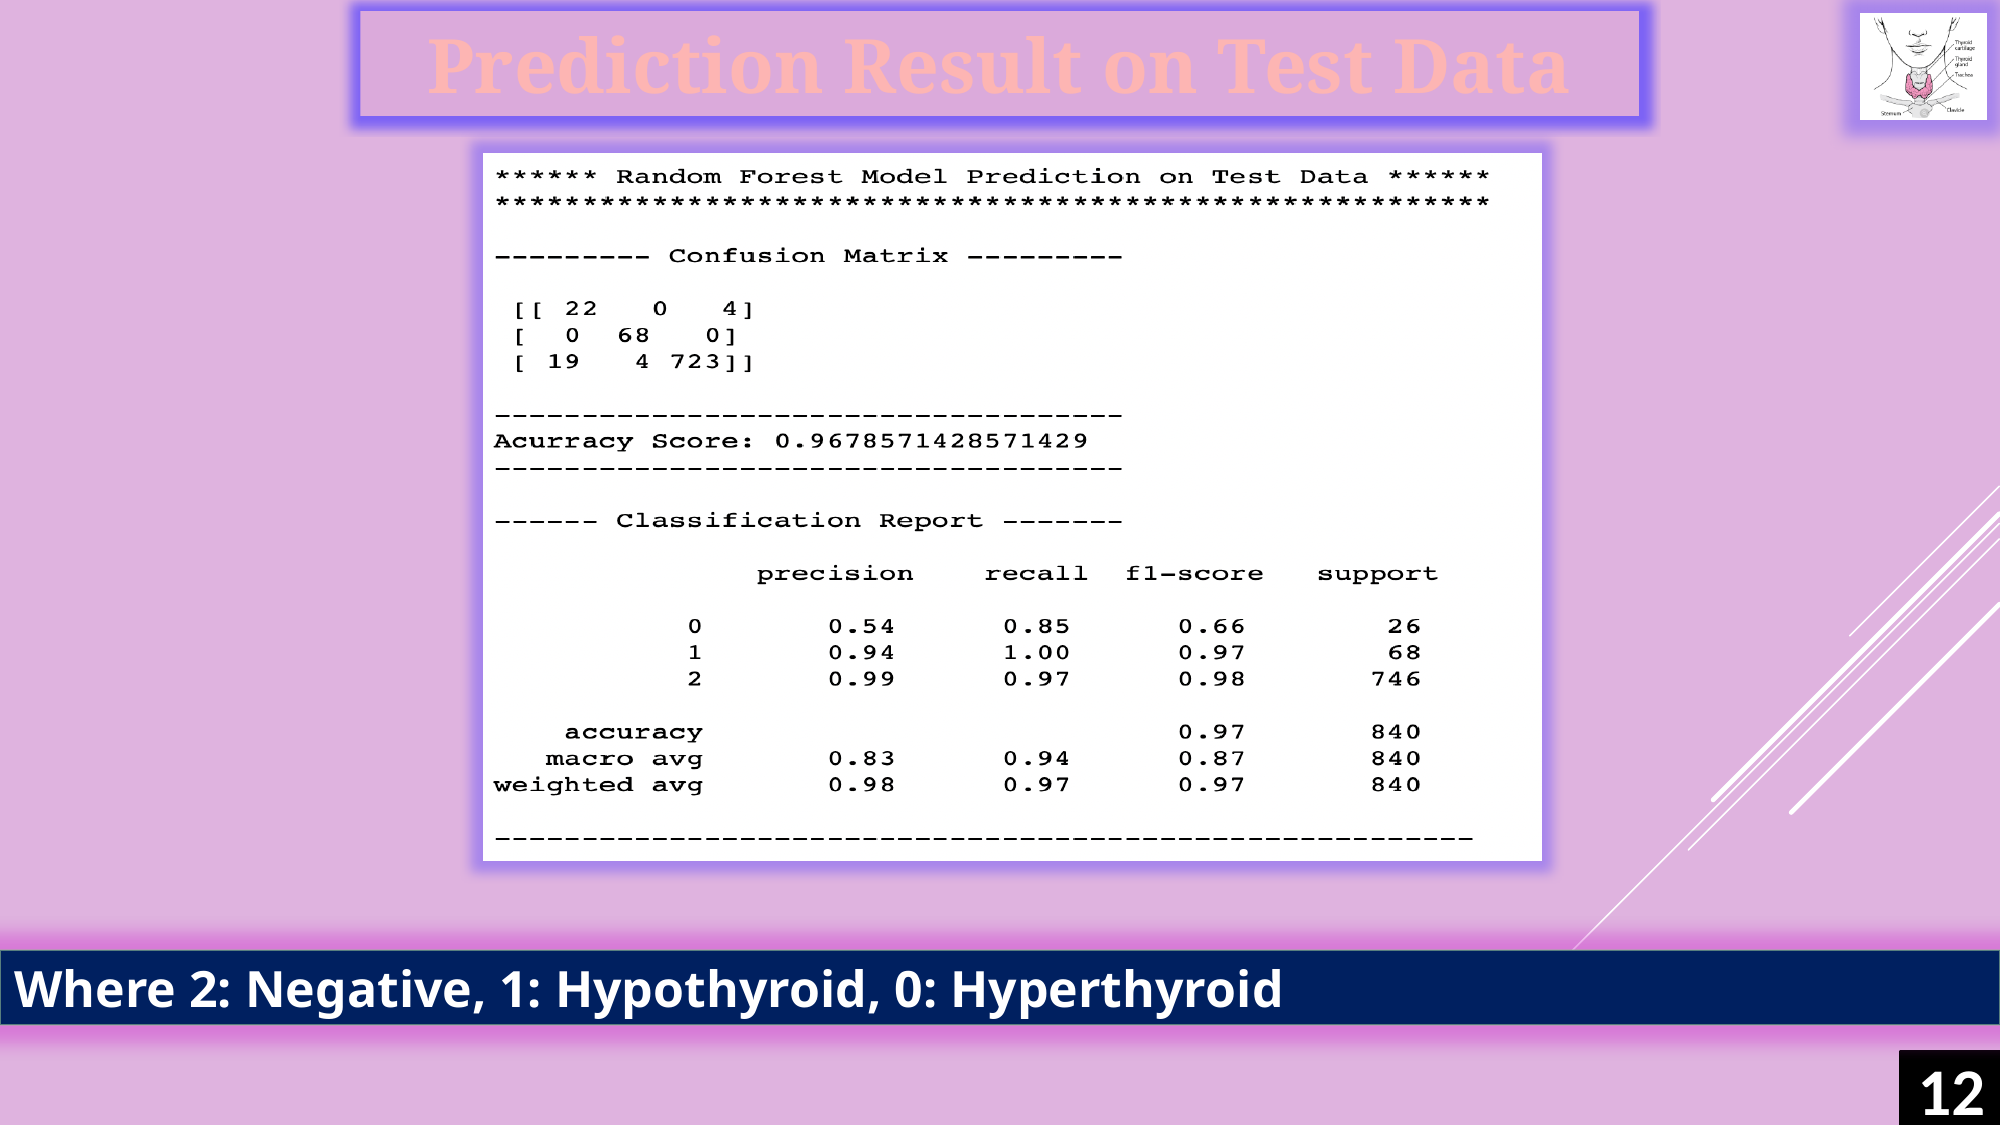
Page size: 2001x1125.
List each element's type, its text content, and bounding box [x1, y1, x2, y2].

picture [483, 153, 1542, 861]
text_box Where 2: Negative, 1: Hypothyroid, 0: Hyperthyroid [0, 949, 2000, 1026]
slide_number 12 [1899, 1055, 2000, 1125]
picture [1859, 12, 1987, 120]
text_box Prediction Result on Test Data [360, 11, 1640, 117]
